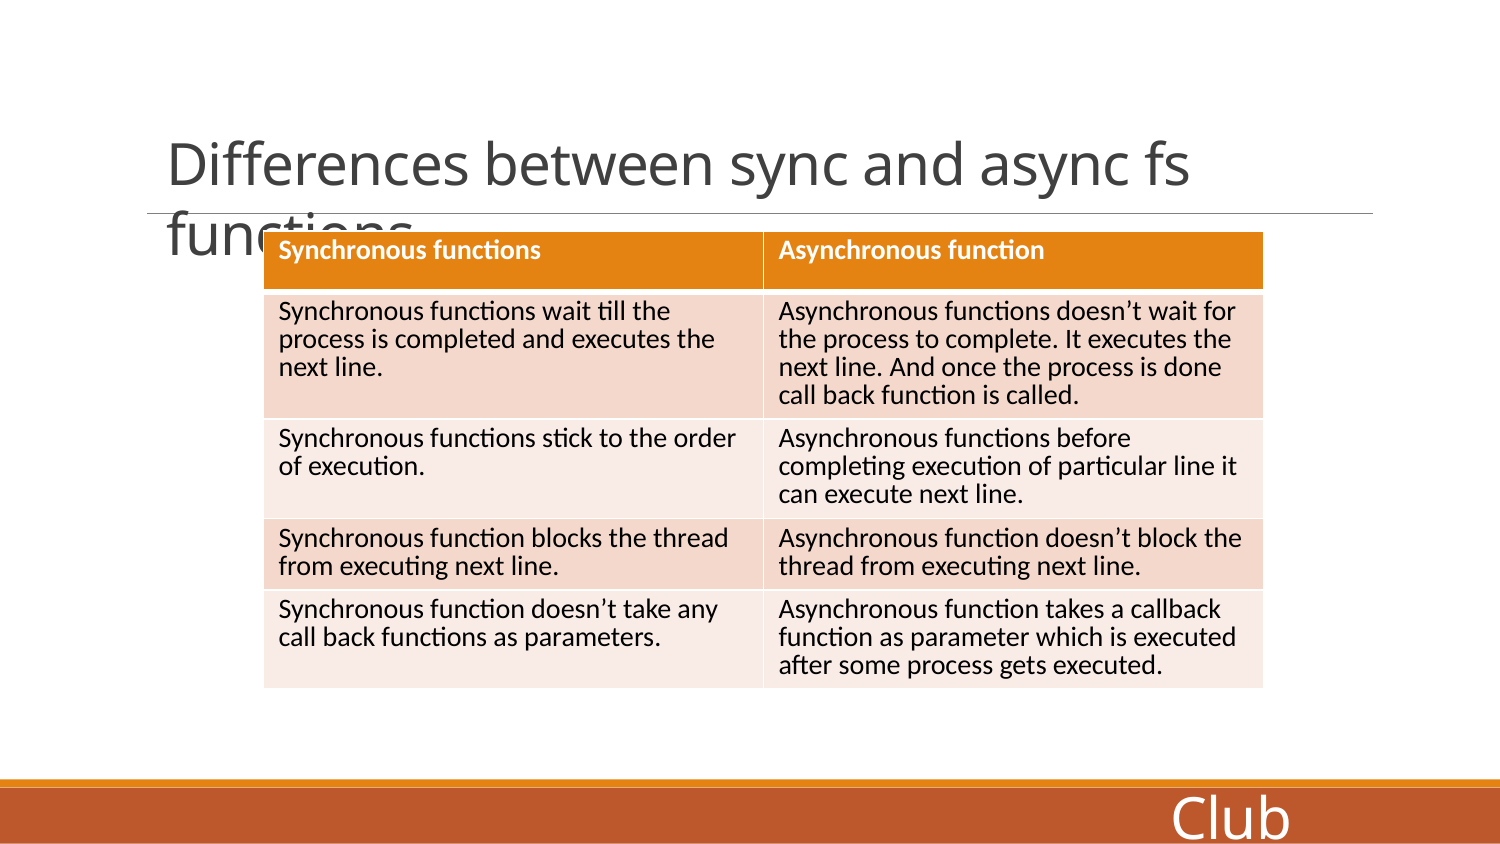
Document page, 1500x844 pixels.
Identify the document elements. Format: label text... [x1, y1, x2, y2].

table_cell Synchronous function blocks the thread from executing next line. [264, 519, 763, 589]
table_cell Synchronous functions stick to the order of execution. [264, 420, 763, 518]
table_cell Asynchronous function takes a callback function as parameter which is executed after some process gets executed. [764, 591, 1263, 688]
table_cell Asynchronous functions before completing execution of particular line it can execute next line. [764, 420, 1263, 518]
table_cell Asynchronous function doesn’t block the thread from executing next line. [764, 519, 1263, 589]
table_cell Asynchronous functions doesn’t wait for the process to complete. It executes the next line. And once the process is done call back function is called. [764, 295, 1263, 418]
table_cell Synchronous functions wait till the process is completed and executes the next line. [264, 295, 763, 418]
table_header Synchronous functions [264, 232, 763, 289]
table_header Asynchronous function [764, 232, 1263, 289]
title Differences between sync and async fs functions [151, 112, 1278, 212]
table_cell Synchronous function doesn’t take any call back functions as parameters. [264, 591, 763, 688]
text_box Coders Club [1155, 762, 1500, 844]
